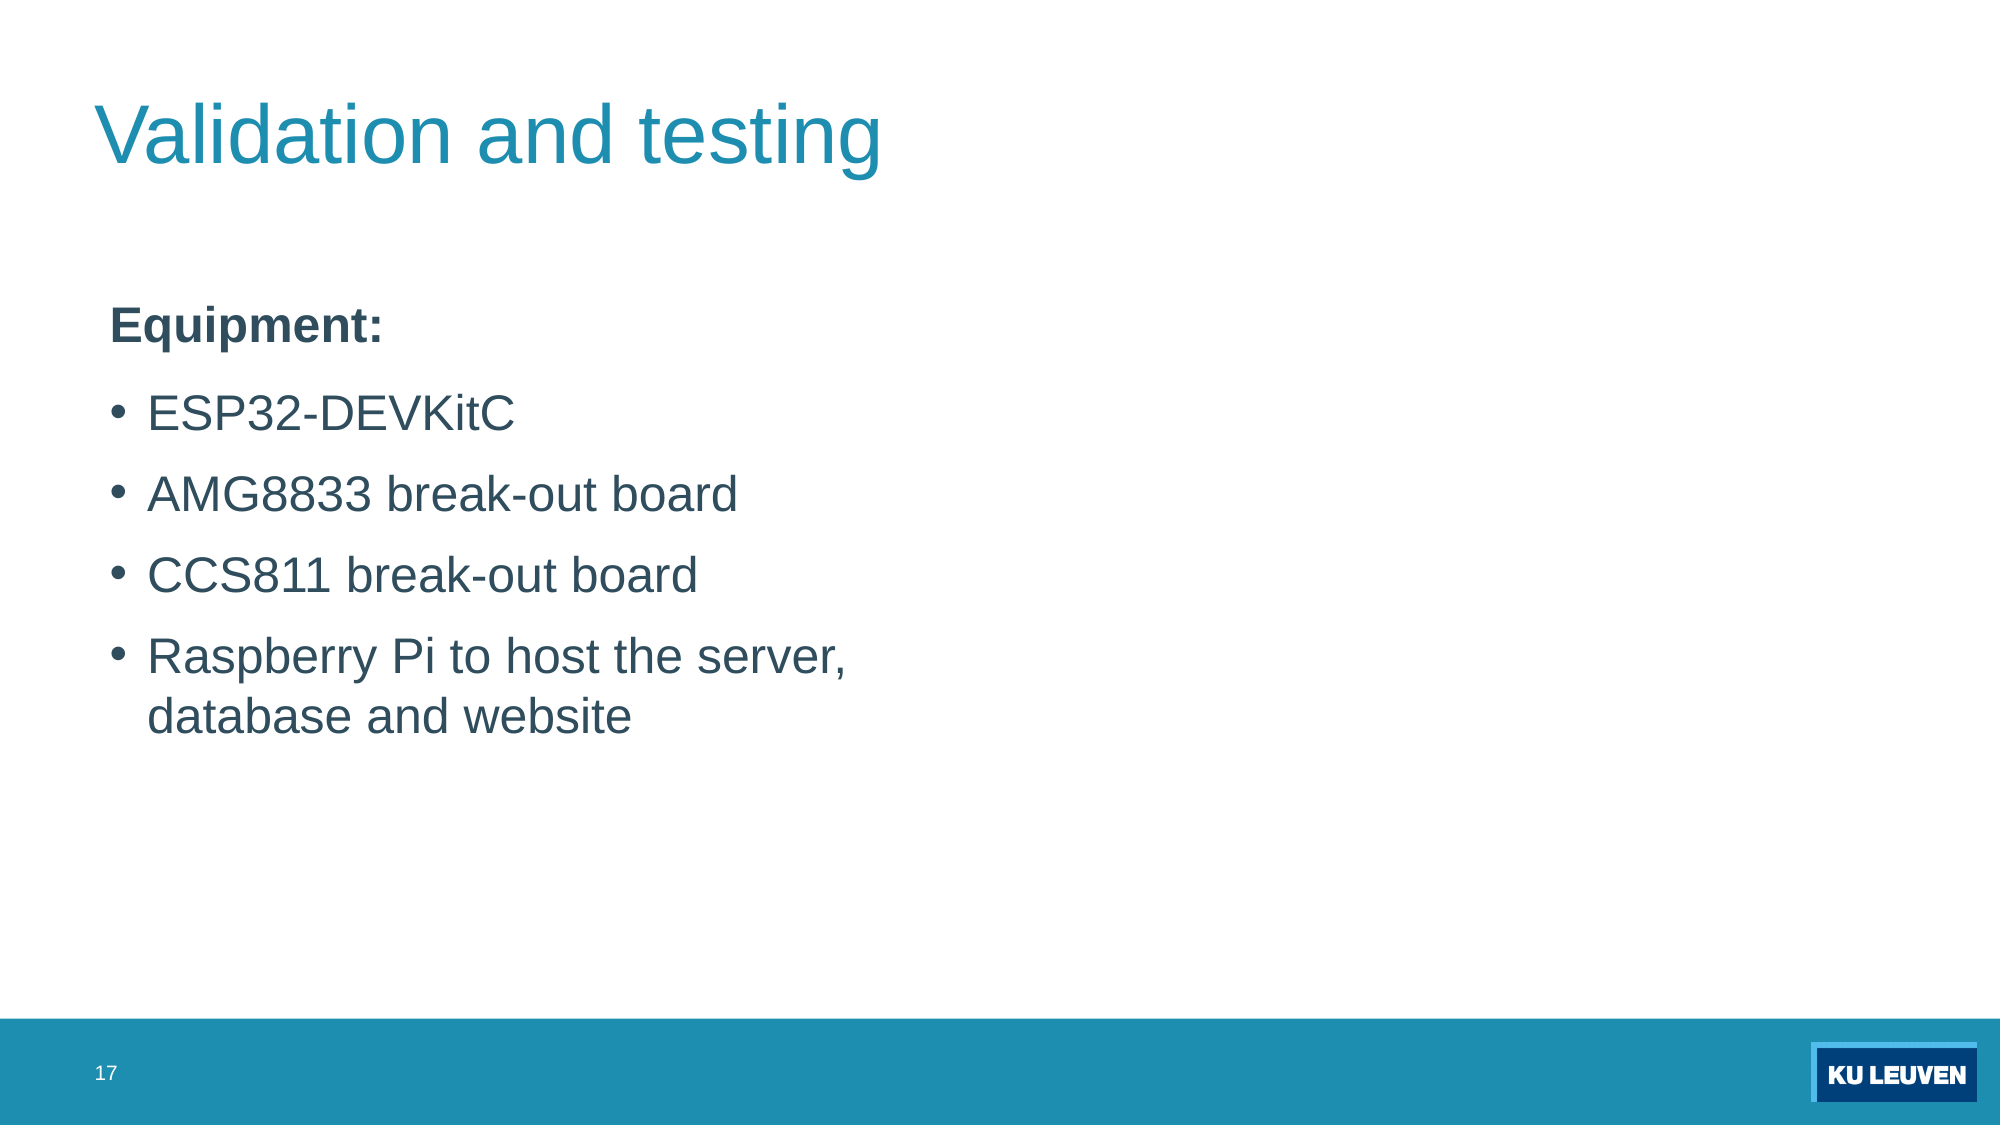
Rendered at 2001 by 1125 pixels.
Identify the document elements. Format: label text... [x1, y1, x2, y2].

slide_number 17 [94, 1018, 201, 1125]
list Equipment: [94, 271, 984, 361]
title Validation and testing [94, 35, 1906, 225]
list ESP32-DEVKitC AMG8833 break-out board CCS811 break-out board Raspberry Pi to host the server, database and website [94, 373, 984, 1003]
picture [1811, 1042, 1977, 1102]
footer [989, 1018, 1809, 1125]
